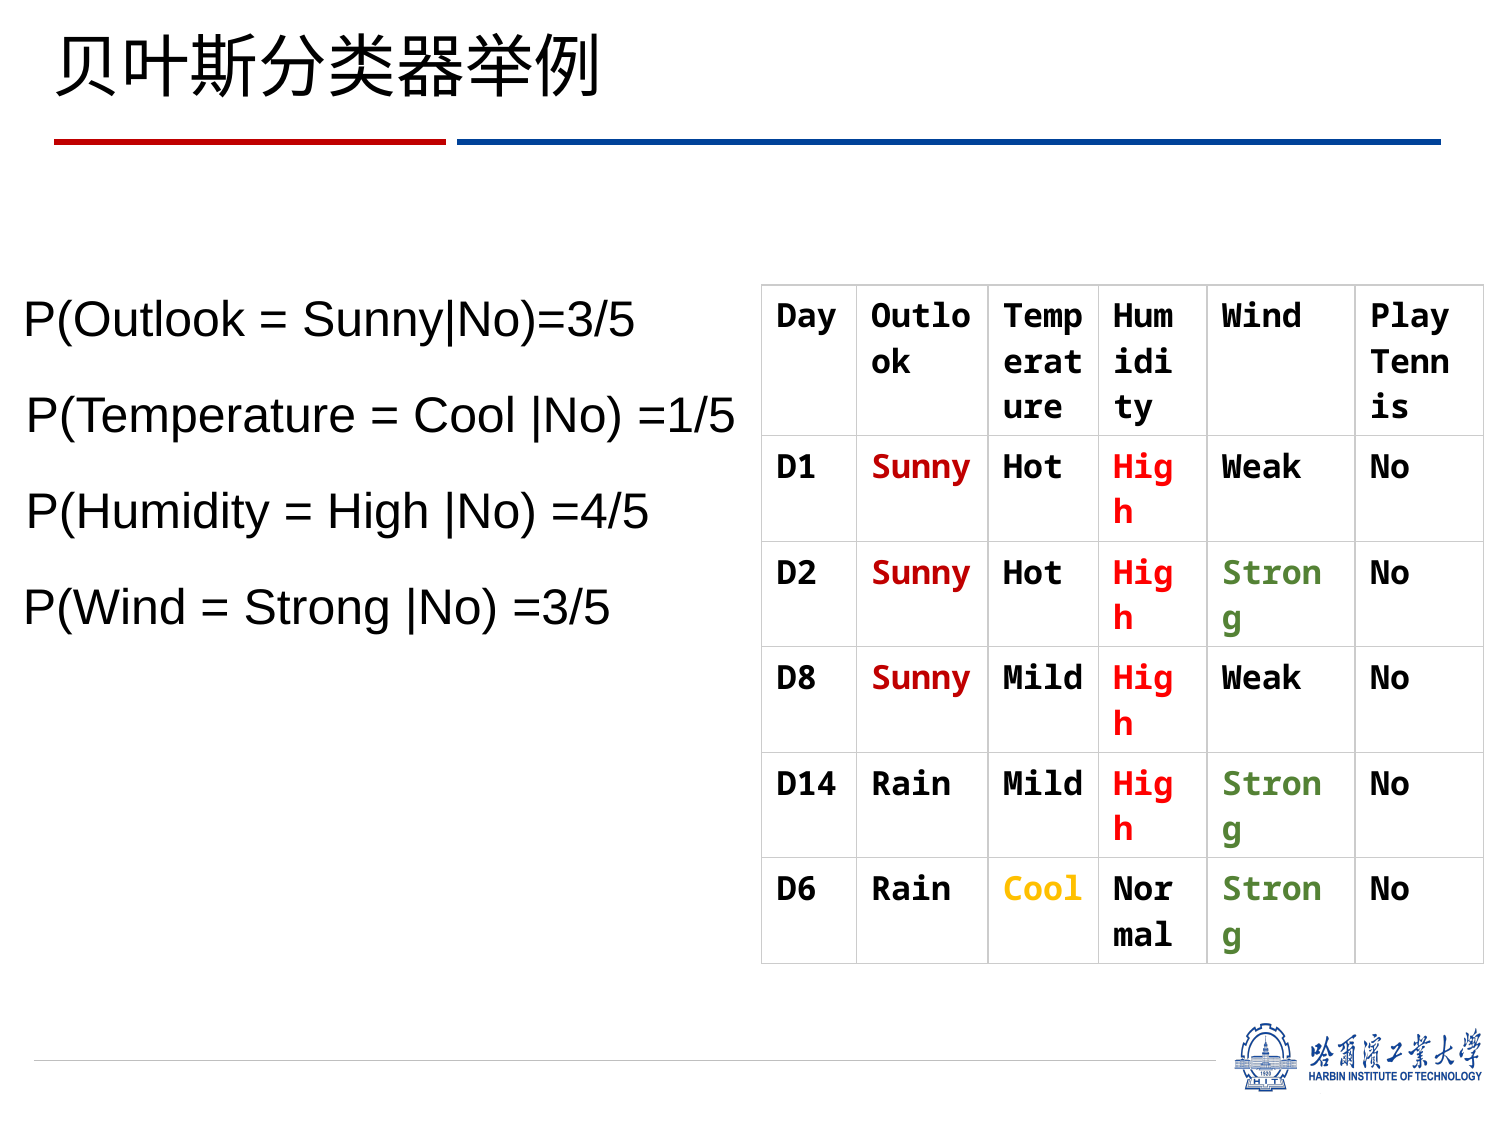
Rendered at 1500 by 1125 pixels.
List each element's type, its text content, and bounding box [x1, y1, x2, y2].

table_cell No [1356, 542, 1483, 646]
picture [1204, 1023, 1482, 1094]
table_cell D6 [762, 858, 856, 963]
table_cell D14 [762, 753, 856, 857]
table_cell No [1356, 753, 1483, 857]
table_header Outlook [857, 286, 987, 435]
title 贝叶斯分类器举例 [37, 12, 1438, 125]
table_cell Hot [989, 436, 1098, 541]
table_cell Normal [1099, 858, 1206, 963]
table_cell Strong [1208, 753, 1354, 857]
table_cell D2 [762, 542, 856, 646]
table_cell Sunny [857, 542, 987, 646]
table_cell Rain [857, 858, 987, 963]
table_header Temperature [989, 286, 1098, 435]
table_cell No [1356, 858, 1483, 963]
text_box P(Outlook = Sunny|No)=3/5 [8, 278, 786, 354]
table_cell Mild [989, 753, 1098, 857]
table_cell Cool [989, 858, 1098, 963]
table_cell High [1099, 436, 1206, 541]
table_cell Weak [1208, 436, 1354, 541]
text_box P(Wind = Strong |No) =3/5 [8, 567, 710, 642]
table_cell Weak [1208, 647, 1354, 752]
table_cell High [1099, 753, 1206, 857]
table_header PlayTennis [1356, 286, 1483, 435]
table_cell Strong [1208, 542, 1354, 646]
table_cell Sunny [857, 647, 987, 752]
text_box P(Humidity = High |No) =4/5 [10, 470, 703, 546]
table_cell No [1356, 647, 1483, 752]
table_cell No [1356, 436, 1483, 541]
table_header Humidity [1099, 286, 1206, 435]
table_cell Rain [857, 753, 987, 857]
table_cell D8 [762, 647, 856, 752]
table_cell High [1099, 647, 1206, 752]
table_cell Mild [989, 647, 1098, 752]
table_cell Strong [1208, 858, 1354, 963]
table_header Day [762, 286, 856, 435]
table_cell Sunny [857, 436, 987, 541]
table_cell Hot [989, 542, 1098, 646]
text_box P(Temperature = Cool |No) =1/5 [10, 374, 762, 450]
table_cell D1 [762, 436, 856, 541]
table_cell High [1099, 542, 1206, 646]
table_header Wind [1208, 286, 1354, 435]
